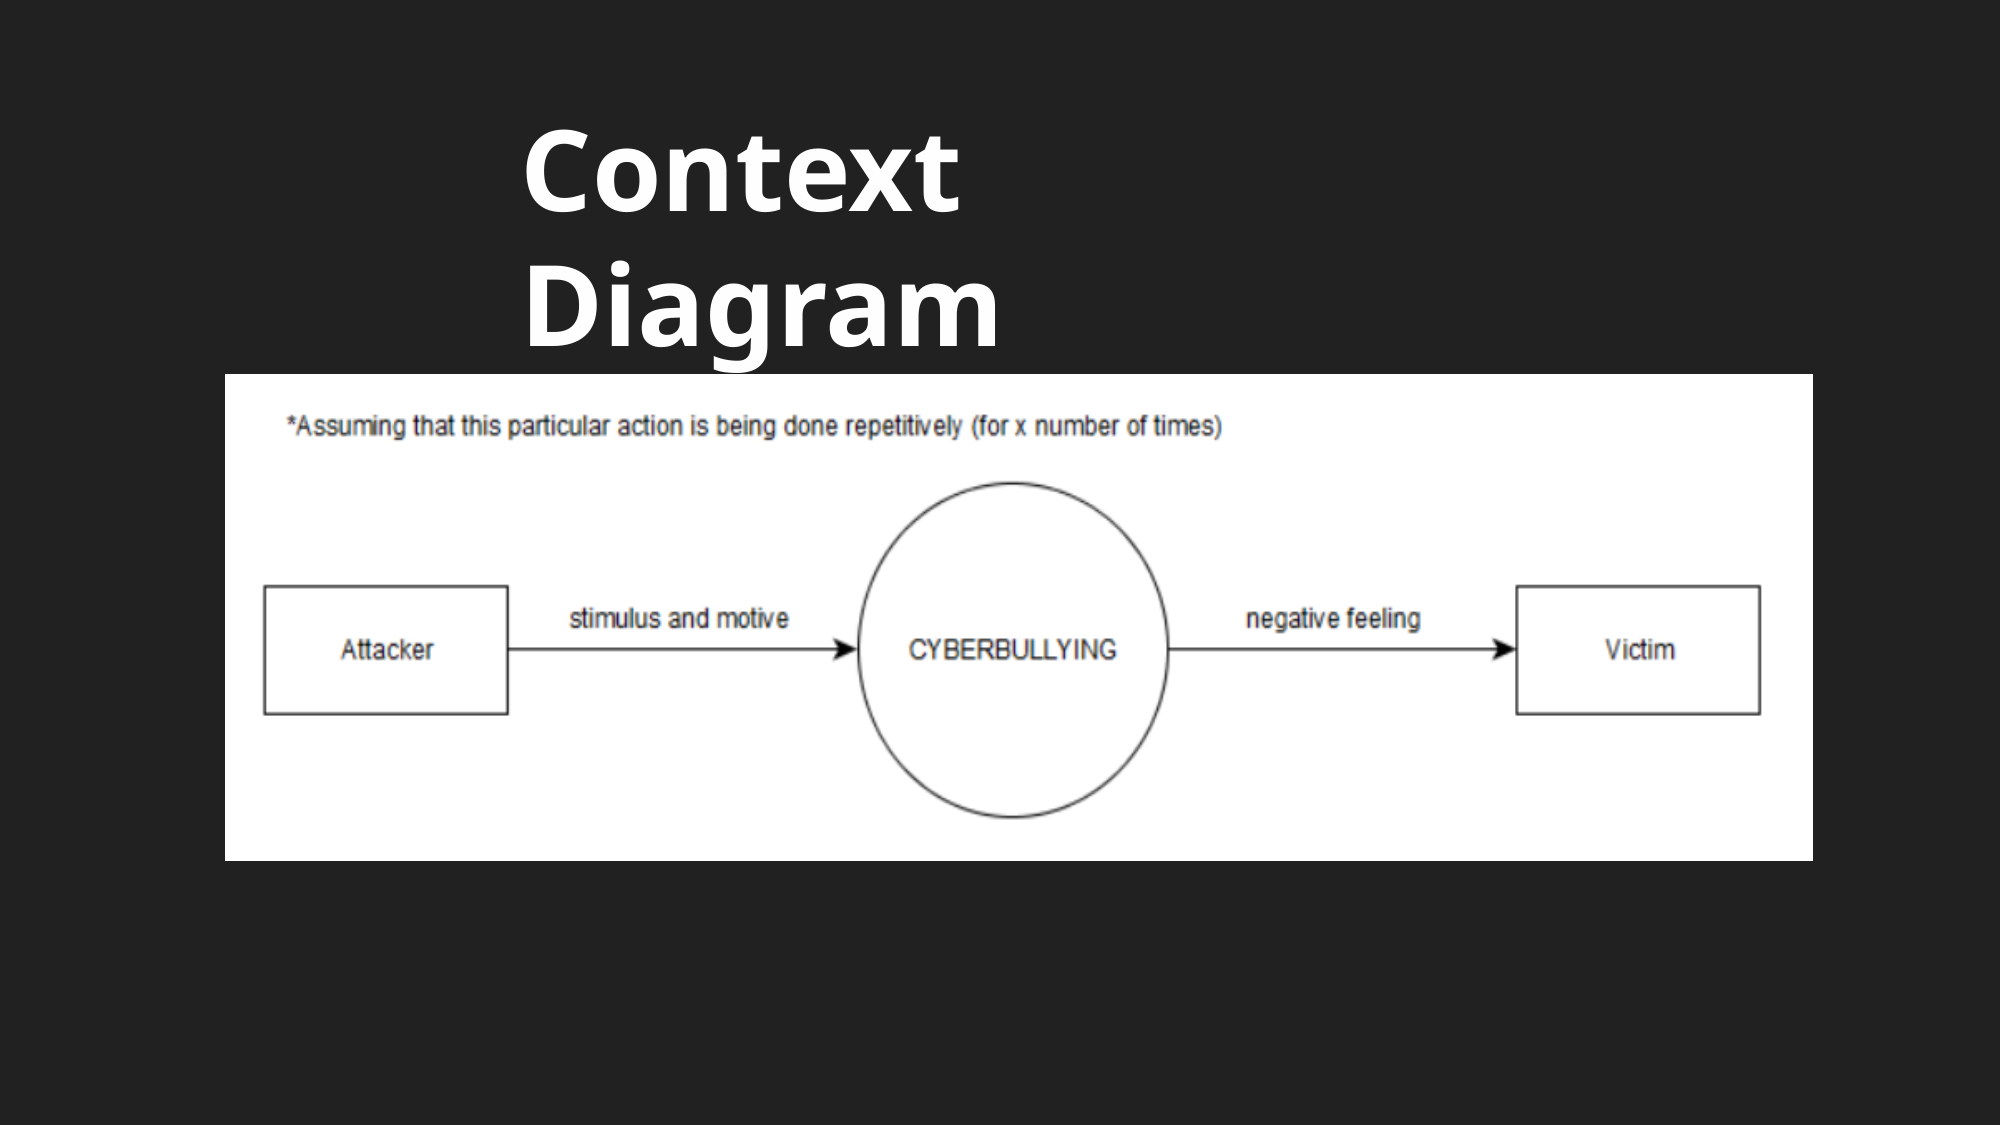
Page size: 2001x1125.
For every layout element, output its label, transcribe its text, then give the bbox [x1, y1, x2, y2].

text_box Context Diagram [505, 91, 1478, 373]
picture [224, 373, 1813, 861]
